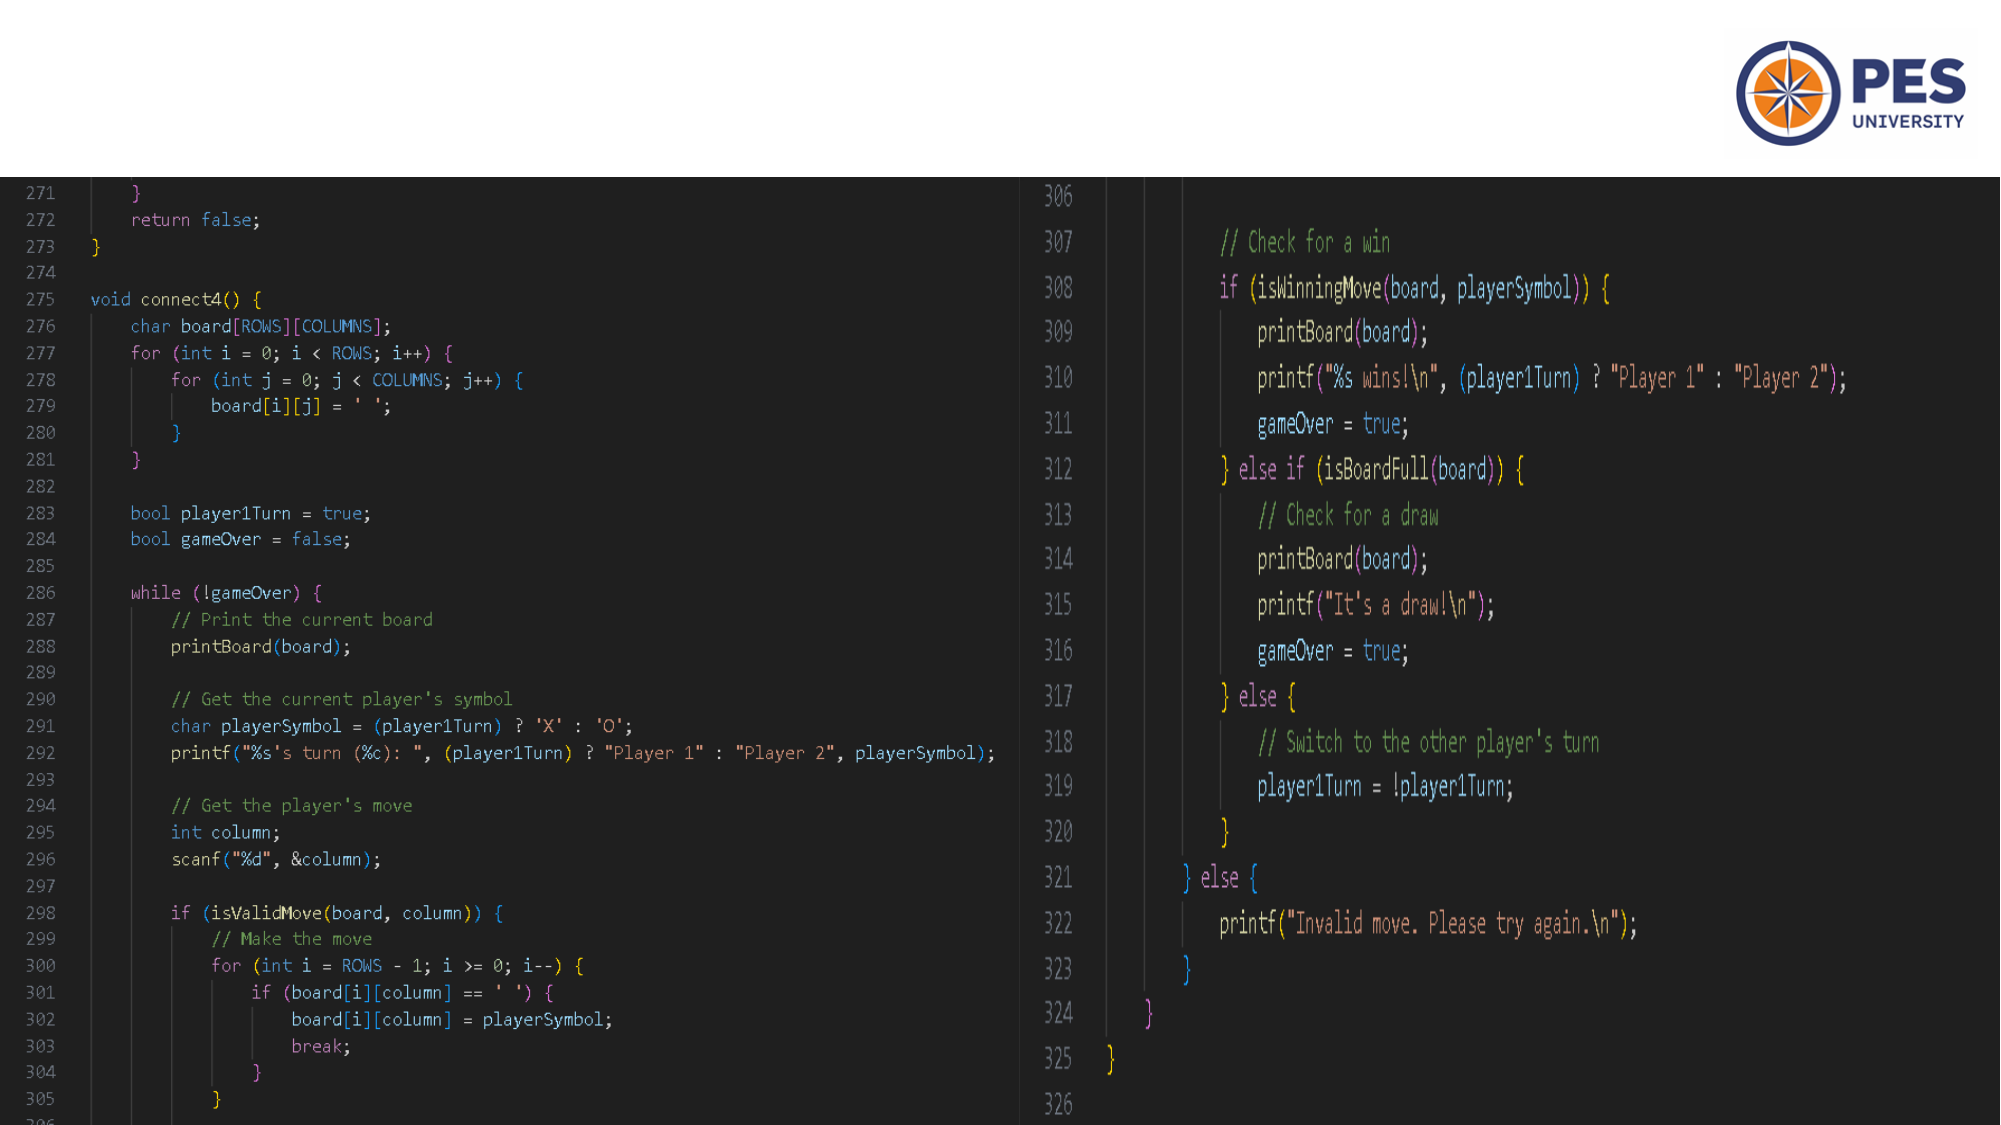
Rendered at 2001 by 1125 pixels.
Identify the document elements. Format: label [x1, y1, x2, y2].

picture [1724, 28, 1978, 159]
picture [0, 177, 2000, 1125]
